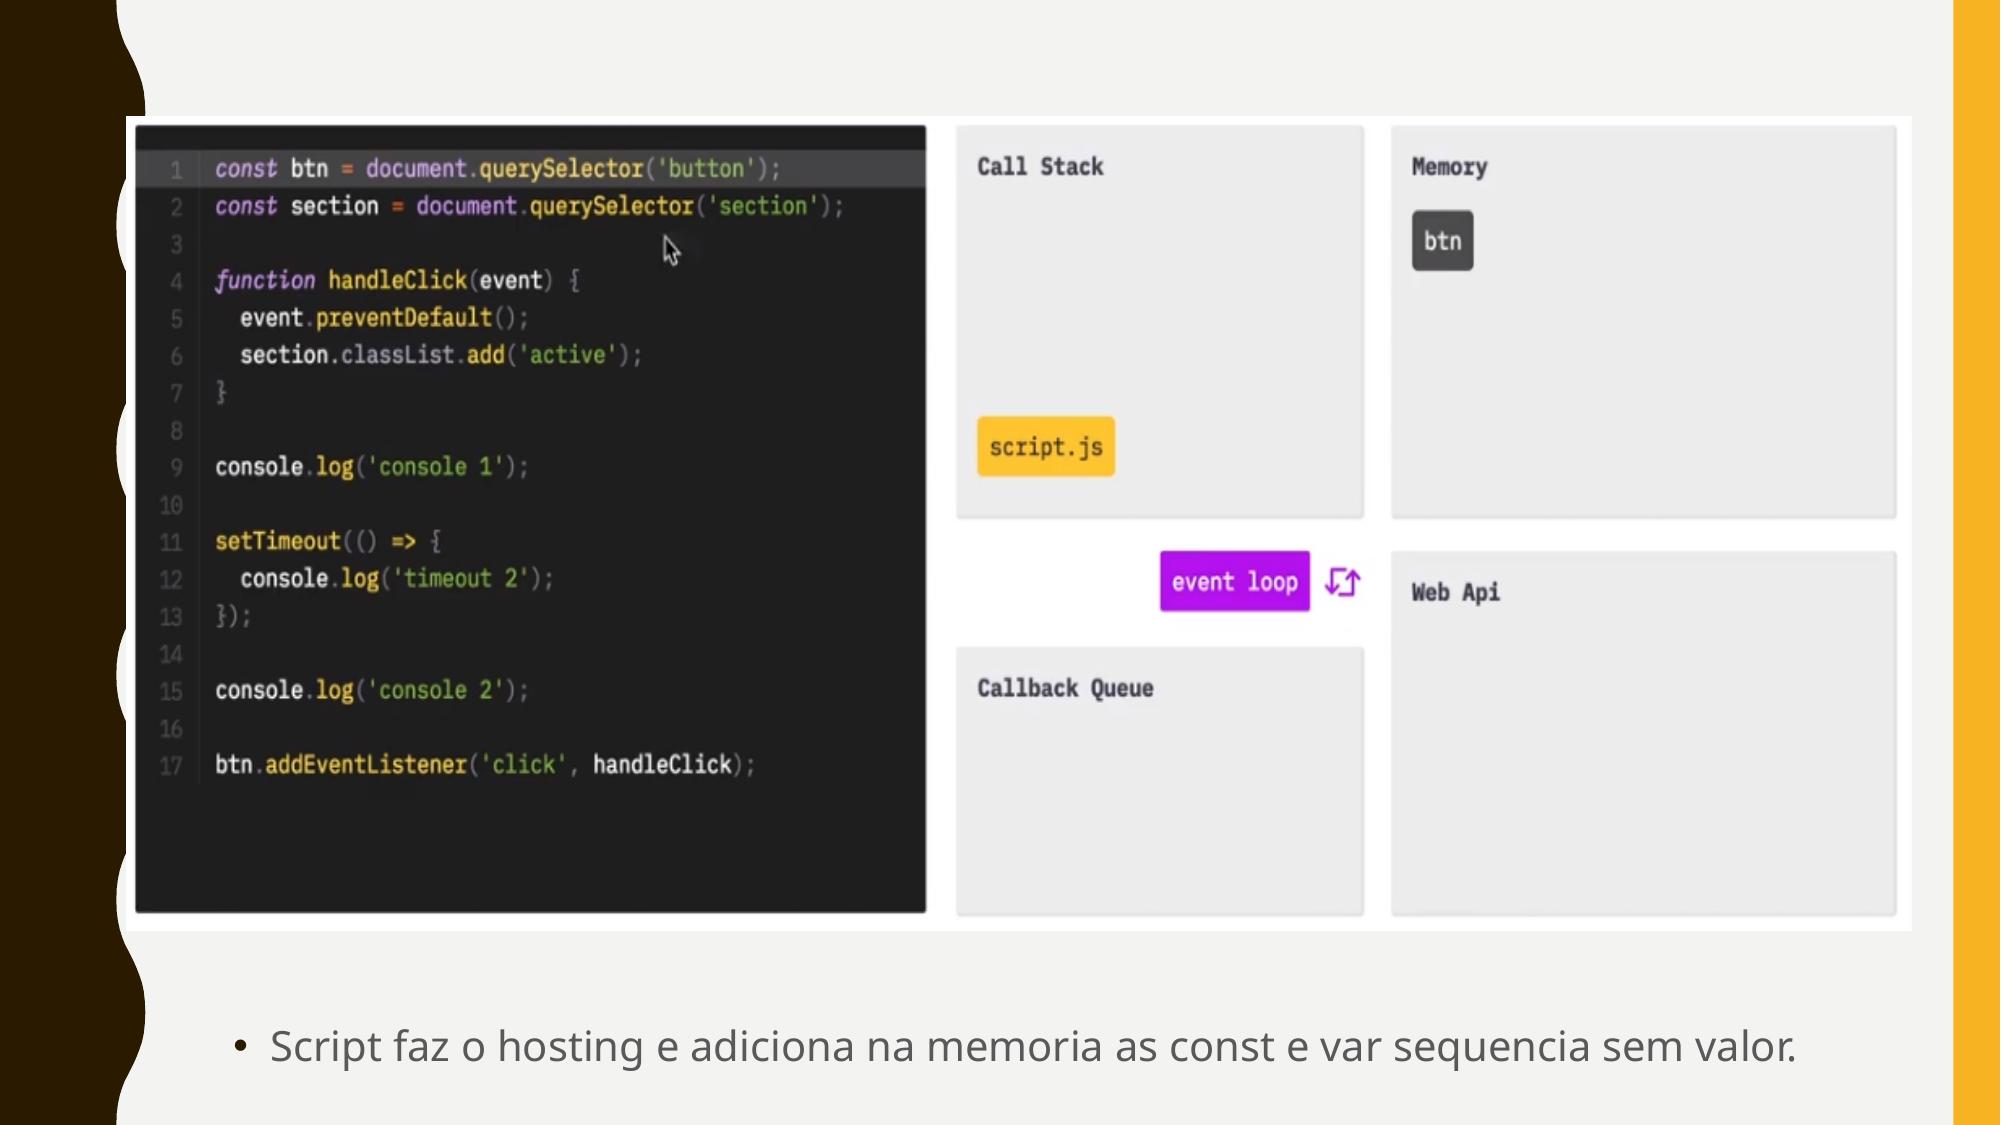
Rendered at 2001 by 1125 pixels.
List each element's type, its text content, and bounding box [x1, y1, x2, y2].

list Script faz o hosting e adiciona na memoria as const e var sequencia sem valor. [218, 1007, 1888, 1125]
picture [126, 116, 1912, 931]
